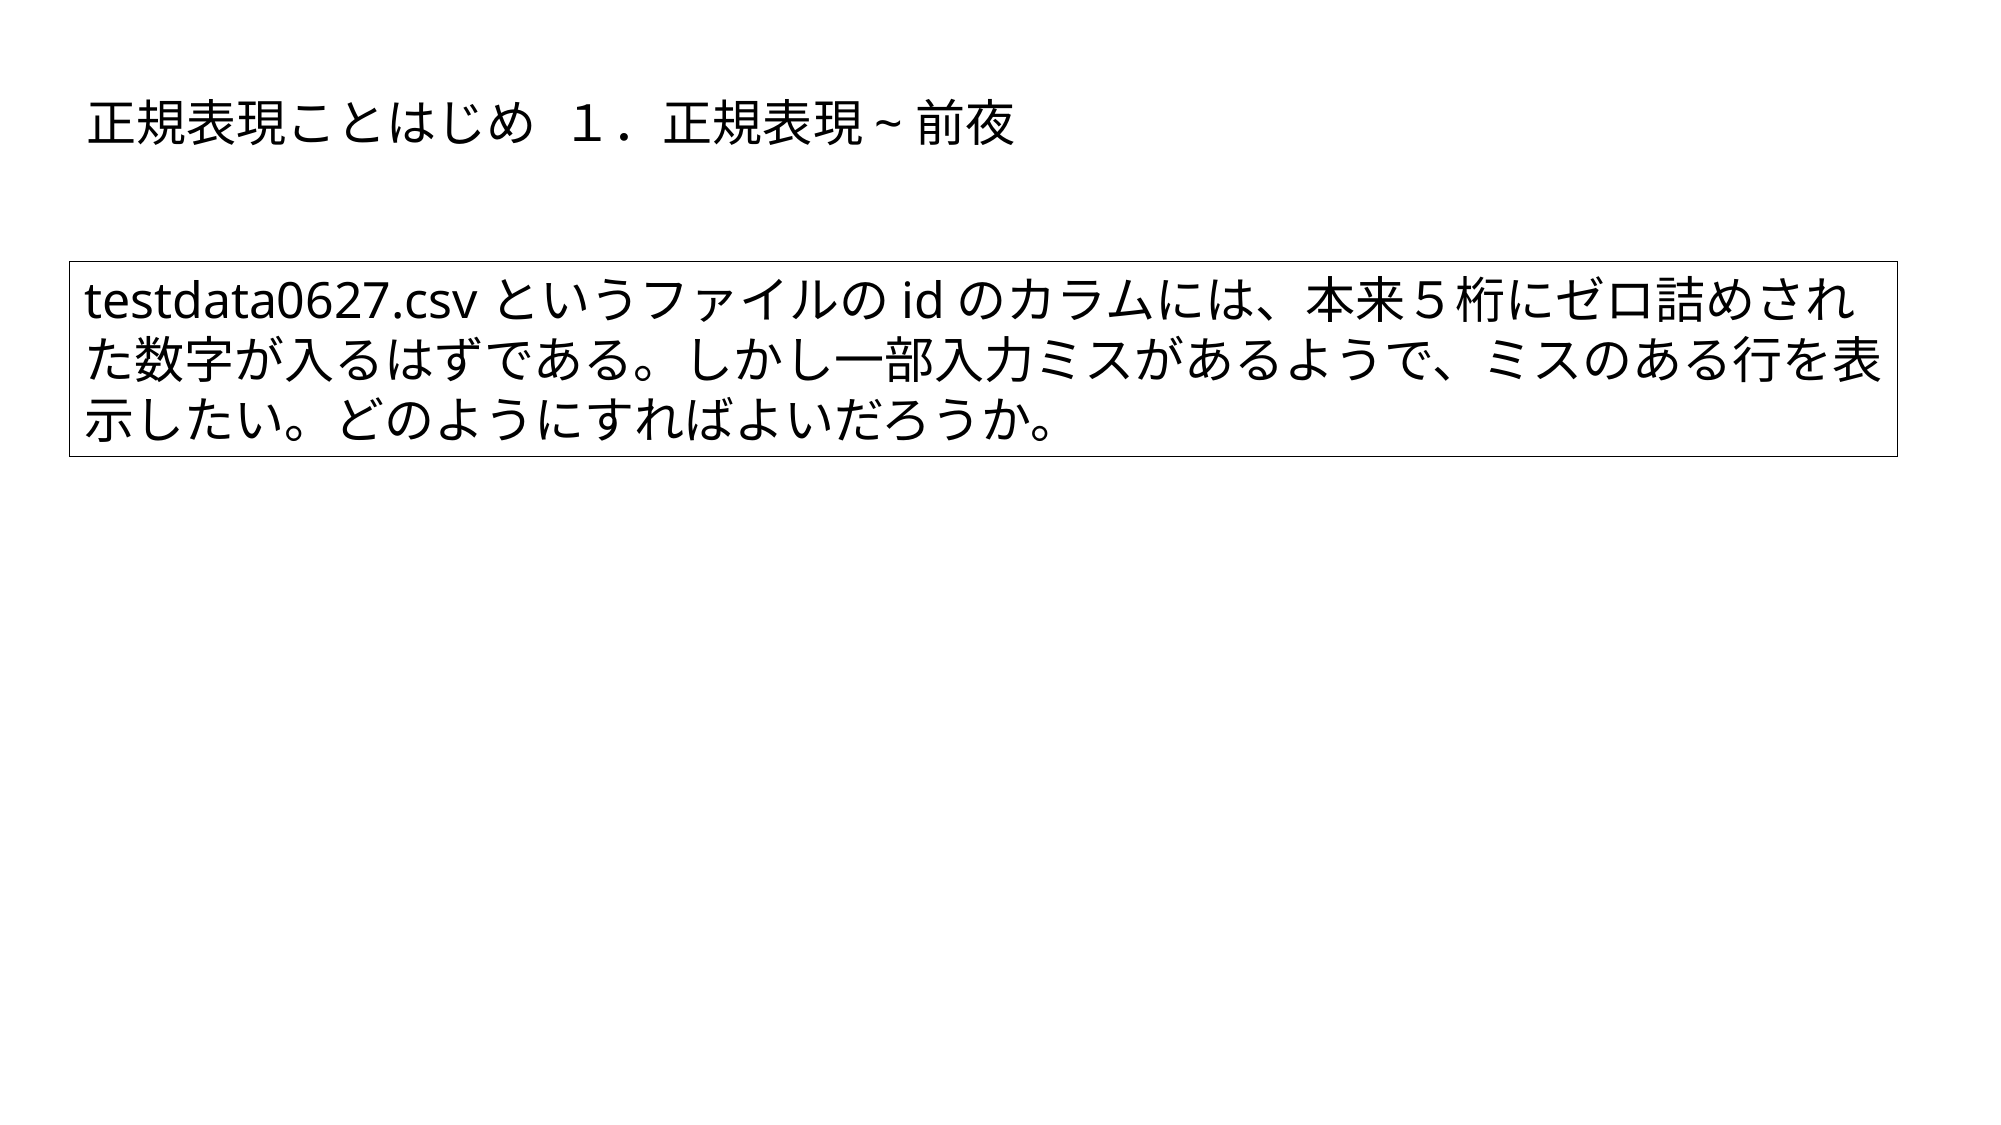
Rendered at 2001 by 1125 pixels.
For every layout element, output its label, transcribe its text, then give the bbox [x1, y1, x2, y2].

text_box １．正規表現~前夜 [548, 84, 1031, 159]
text_box testdata0627.csvというファイルのidのカラムには、本来５桁にゼロ詰めされた数字が入るはずである。しかし一部入力ミスがあるようで、ミスのある行を表示したい。どのようにすればよいだろうか。 [69, 261, 1898, 457]
text_box 正規表現ことはじめ [71, 84, 548, 159]
